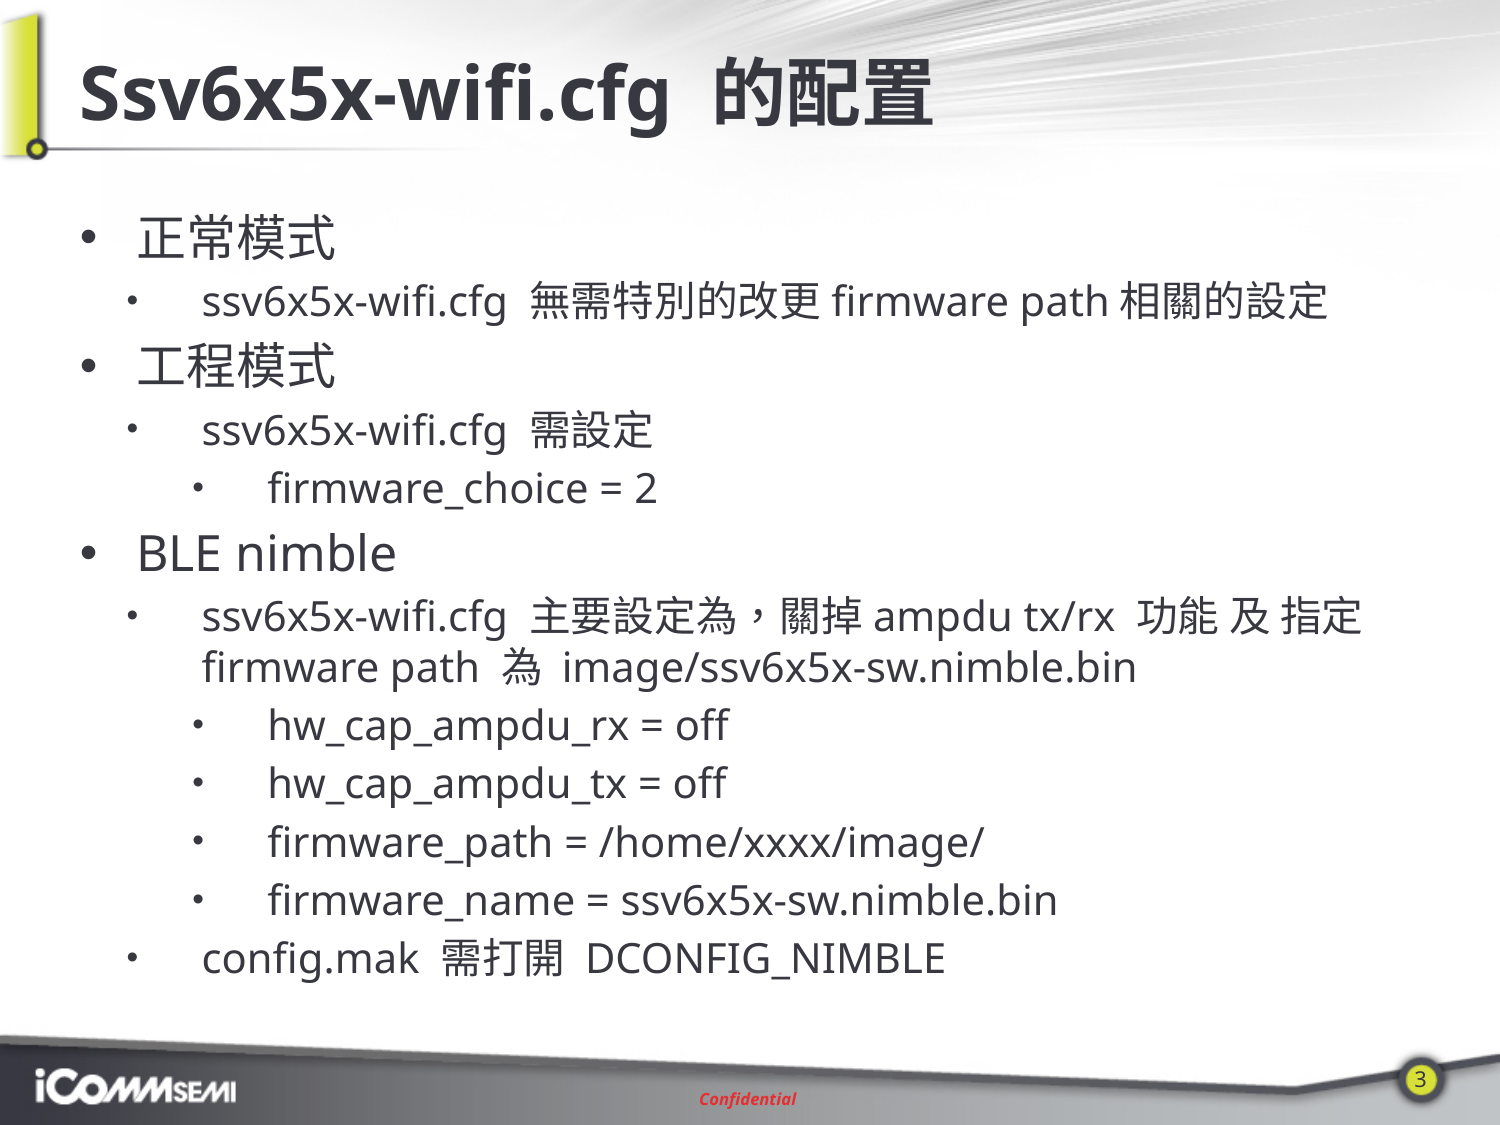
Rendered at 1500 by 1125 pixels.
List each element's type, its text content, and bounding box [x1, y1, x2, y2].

title Ssv6x5x-wifi.cfg 的配置 [64, 31, 1436, 149]
picture [0, 0, 1500, 1125]
list 正常模式 ssv6x5x-wifi.cfg 無需特別的改更firmware path相關的設定 工程模式 ssv6x5x-wifi.cfg 需設定 firmware_choice = 2 BLE nimble ssv6x5x-wifi.cfg 主要設定為，關掉ampdu tx/rx 功能 及 指定firmware path 為 image/ssv6x5x-sw.nimble.bin hw_cap_ampdu_rx = off hw_cap_ampdu_tx = off firmware_path = /home/xxxx/image/ firmware_name = ssv6x5x-sw.nimble.bin config.mak 需打開 DCONFIG_NIMBLE [64, 199, 1436, 1032]
